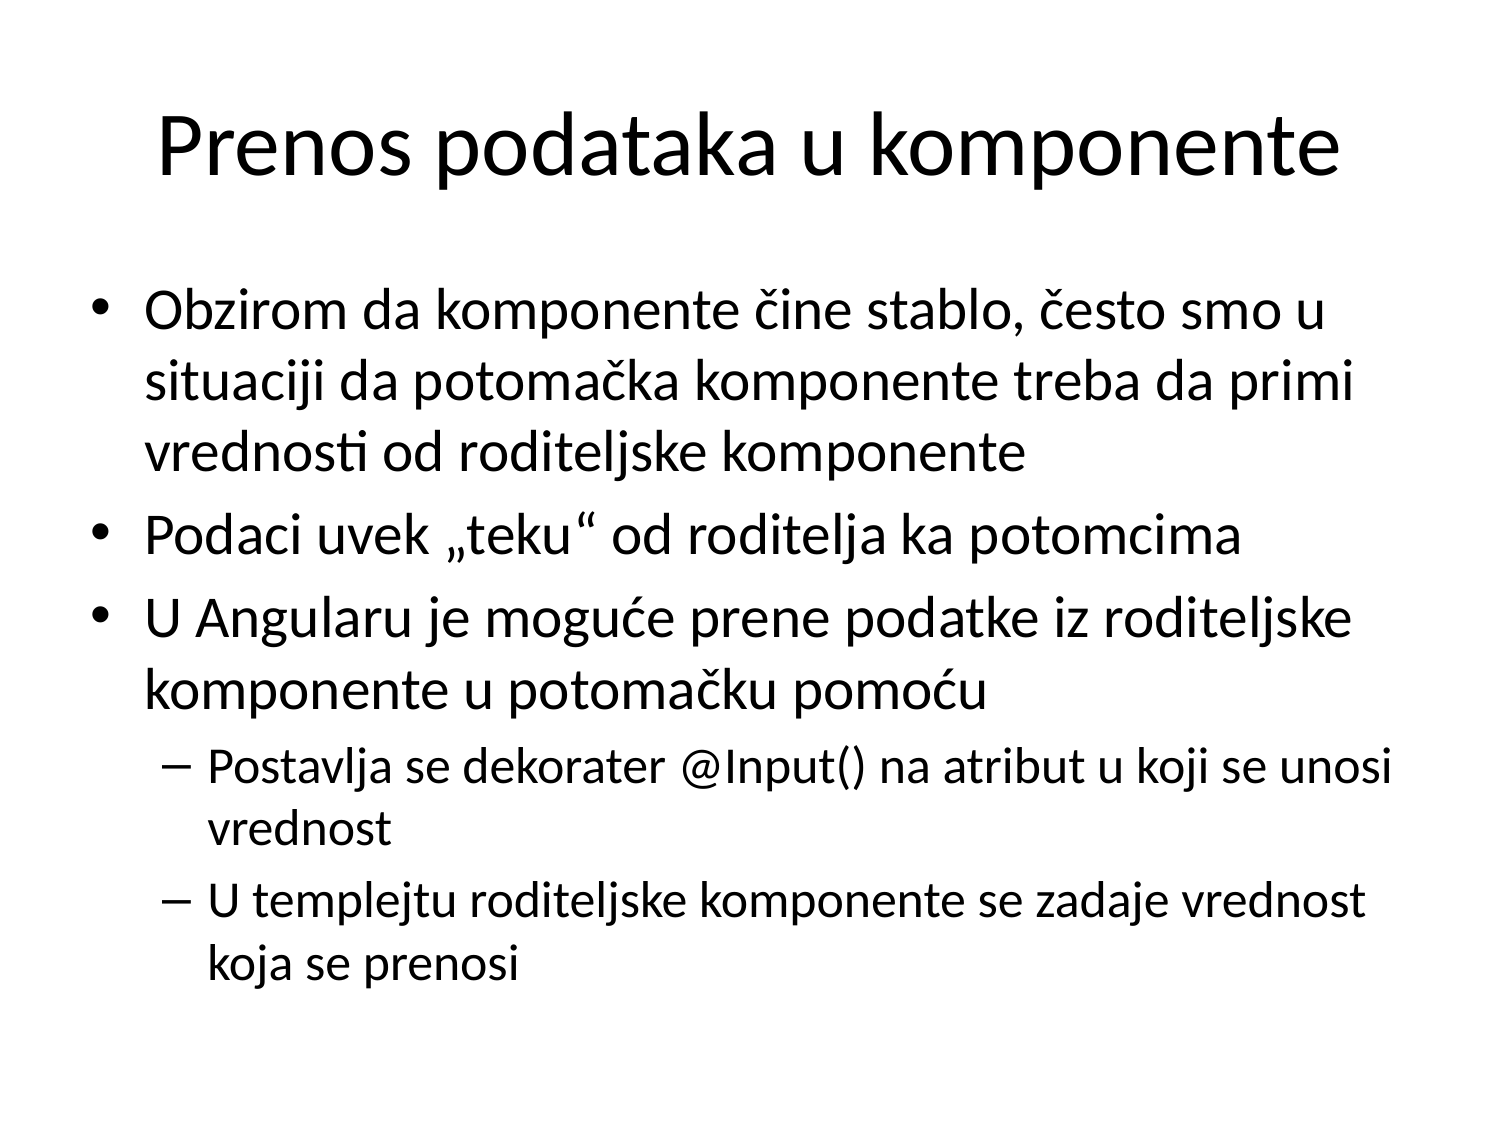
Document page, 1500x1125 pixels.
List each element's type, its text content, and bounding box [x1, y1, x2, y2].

list Obzirom da komponente čine stablo, često smo u situaciji da potomačka komponente treba da primi vrednosti od roditeljske komponente Podaci uvek „teku“ od roditelja ka potomcima U Angularu je moguće prene podatke iz roditeljske komponente u potomačku pomoću Postavlja se dekorater @Input() na atribut u koji se unosi vrednost U templejtu roditeljske komponente se zadaje vrednost koja se prenosi [75, 262, 1425, 1005]
title Prenos podataka u komponente [75, 45, 1425, 233]
